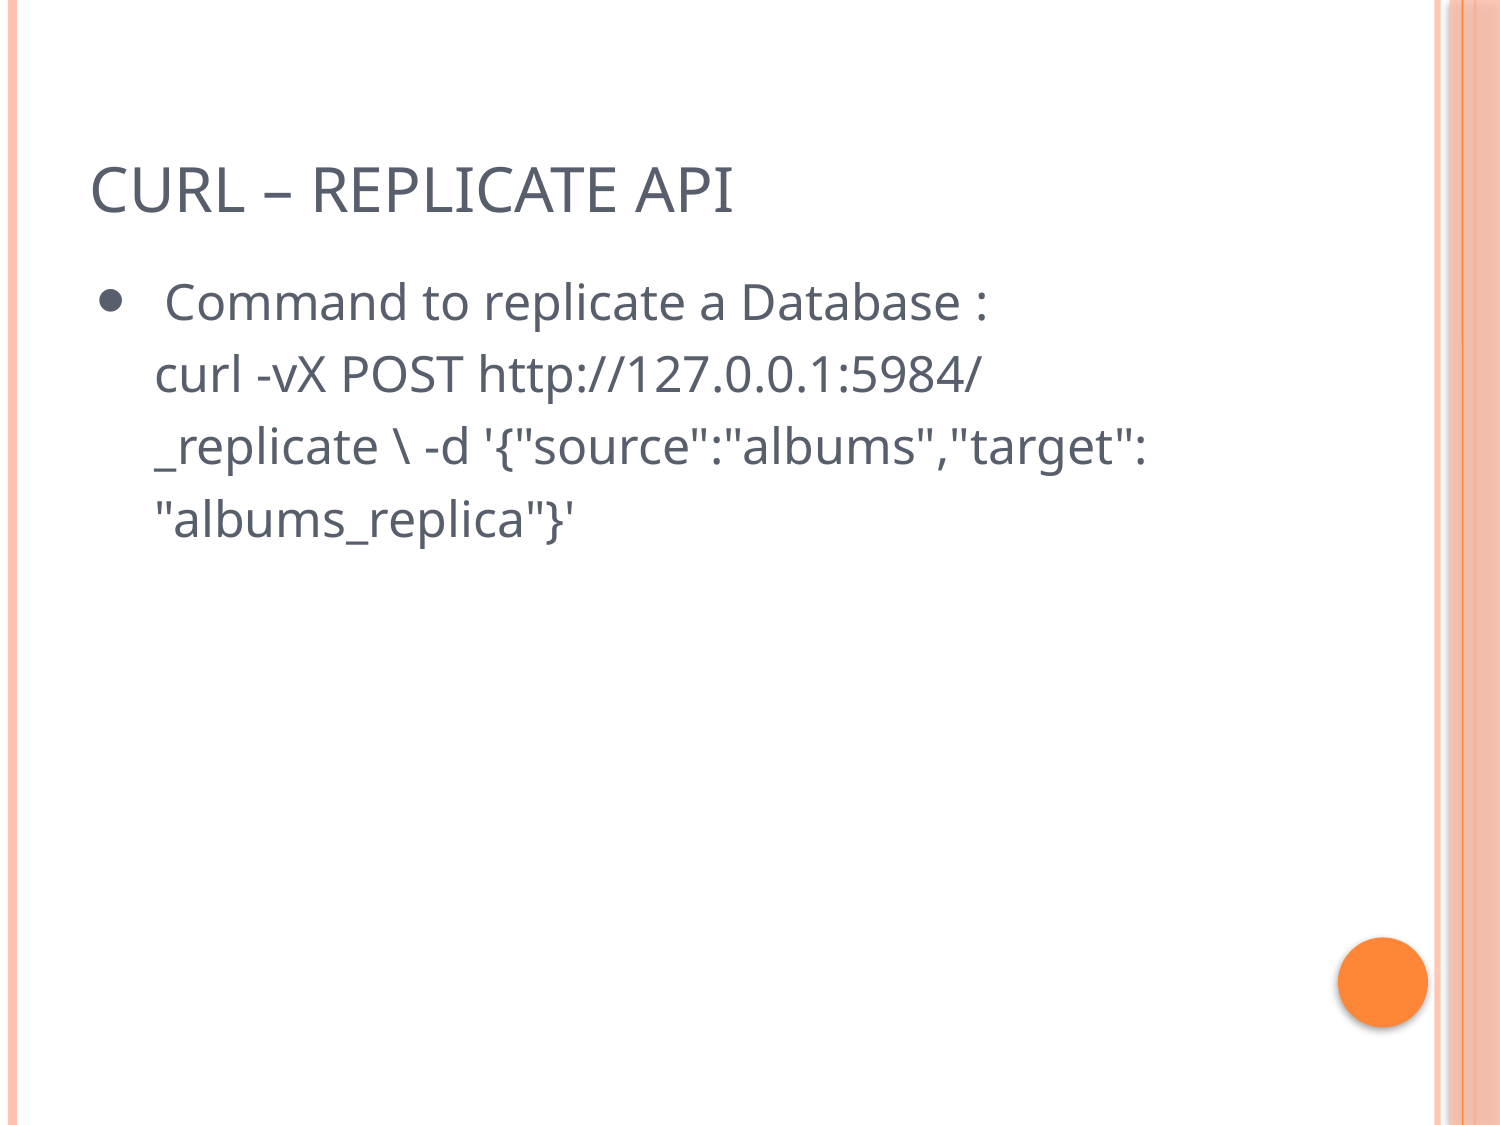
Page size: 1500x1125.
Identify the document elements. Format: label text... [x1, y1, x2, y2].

title CURL – Replicate API [75, 45, 1300, 233]
list Command to replicate a Database : curl -vX POST http://127.0.0.1:5984/ _replicate \ -d '{"source":"albums","target": "albums_replica"}' [75, 262, 1300, 1062]
